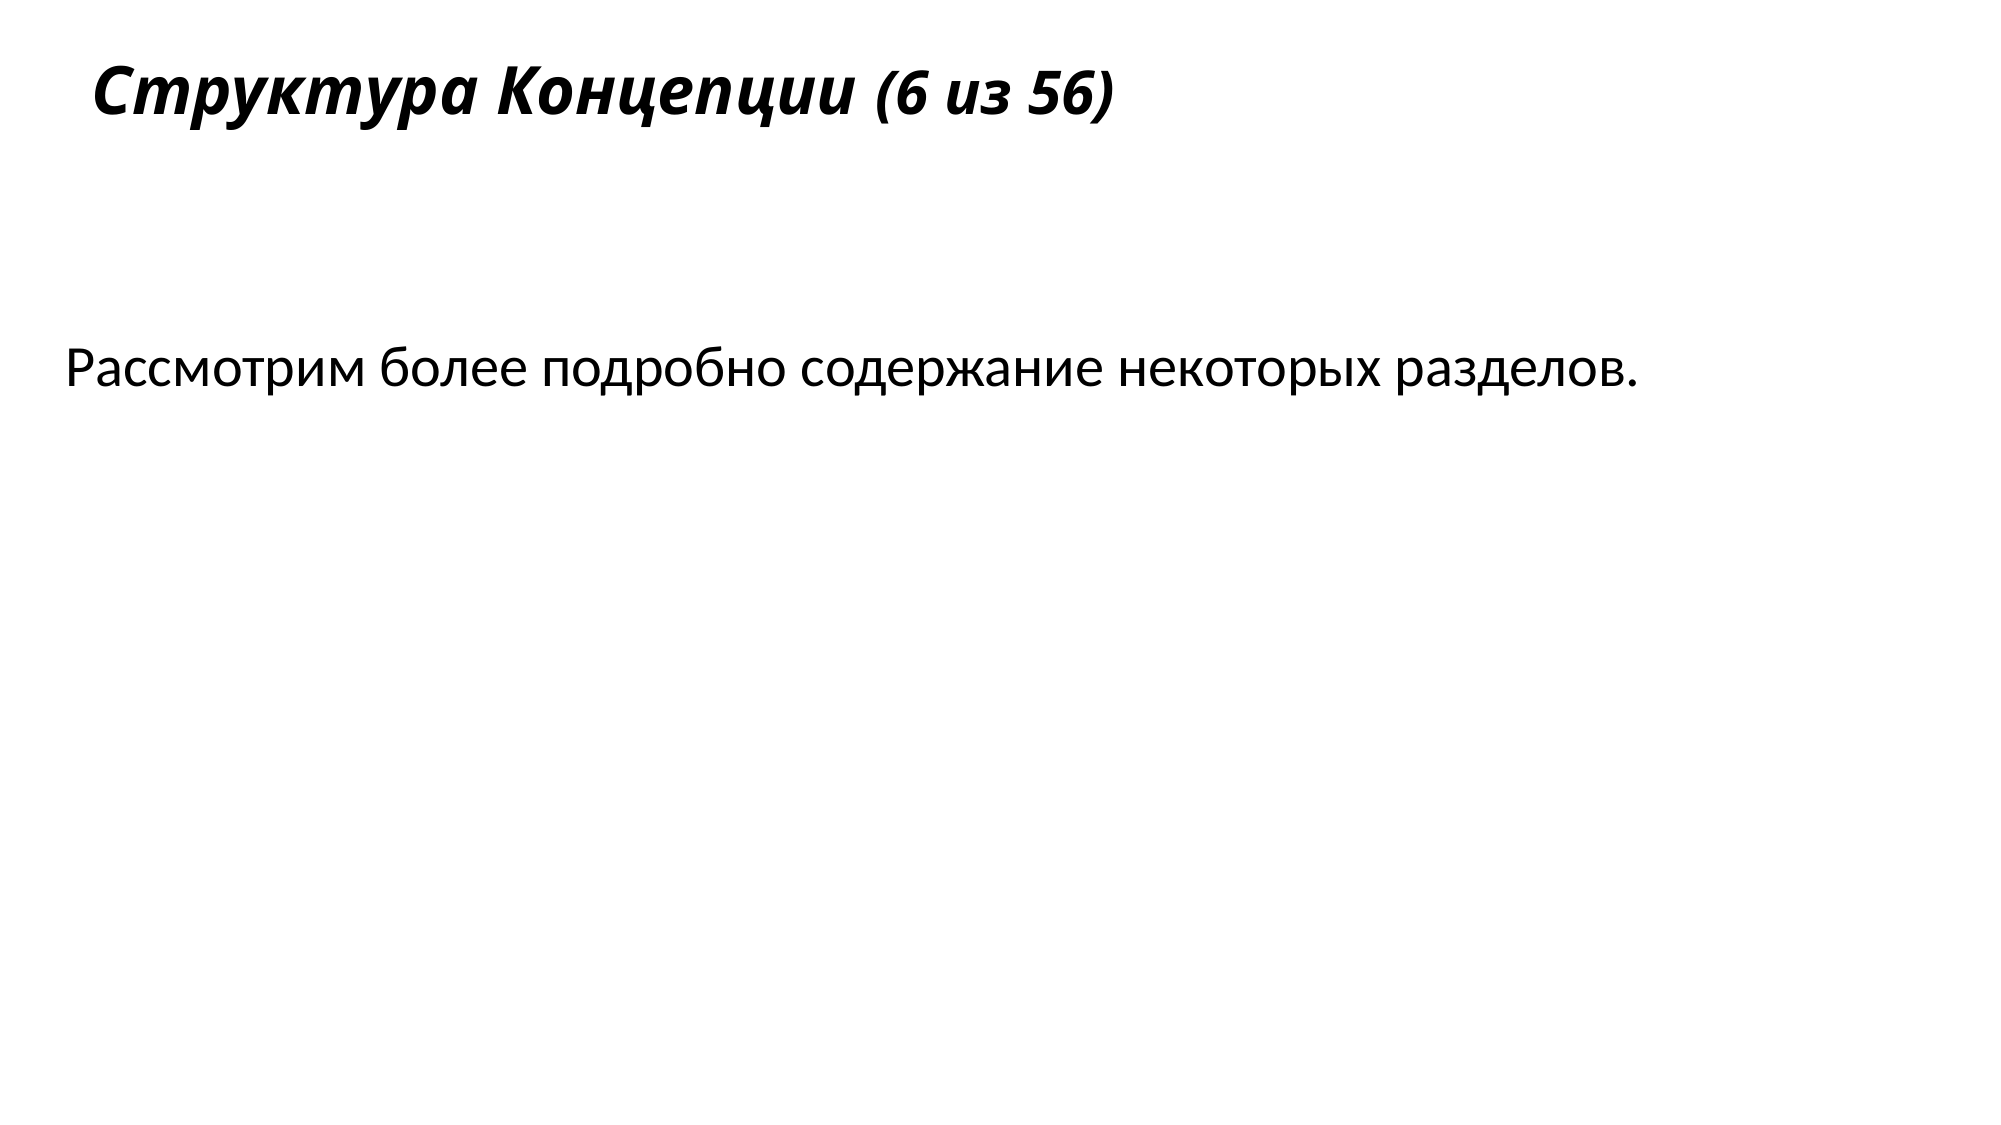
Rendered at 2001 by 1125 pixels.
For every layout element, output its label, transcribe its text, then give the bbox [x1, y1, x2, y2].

title Структура Концепции (6 из 56) [76, 49, 1802, 136]
list Рассмотрим более подробно содержание некоторых разделов. [50, 154, 1962, 1100]
